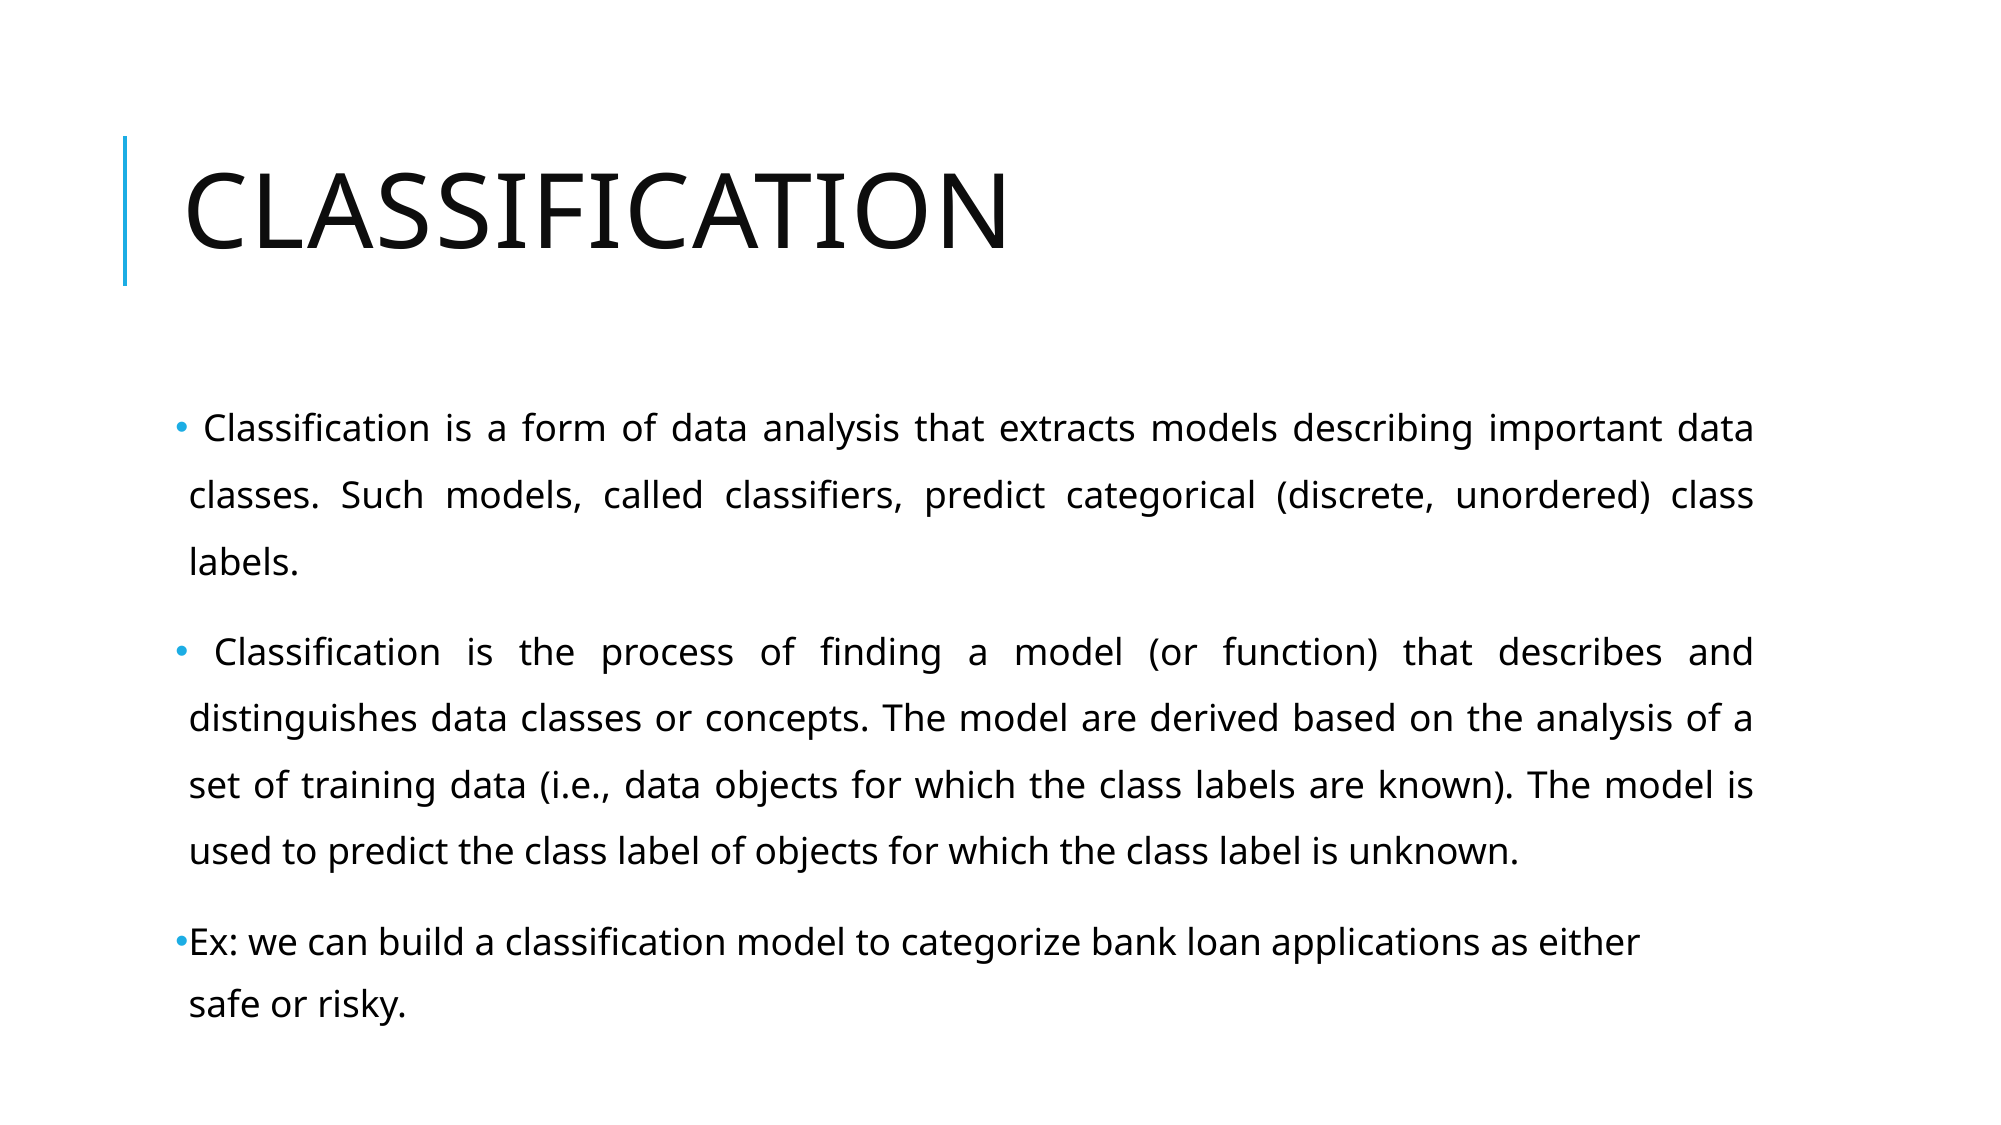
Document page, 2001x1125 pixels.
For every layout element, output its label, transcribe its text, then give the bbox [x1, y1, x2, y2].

list Classification is a form of data analysis that extracts models describing important data classes. Such models, called classifiers, predict categorical (discrete, unordered) class labels. Classification is the process of finding a model (or function) that describes and distinguishes data classes or concepts. The model are derived based on the analysis of a set of training data (i.e., data objects for which the class labels are known). The model is used to predict the class label of objects for which the class label is unknown. Ex: we can build a classification model to categorize bank loan applications as either safe or risky. [168, 375, 1763, 1035]
title Classification [168, 96, 1763, 342]
